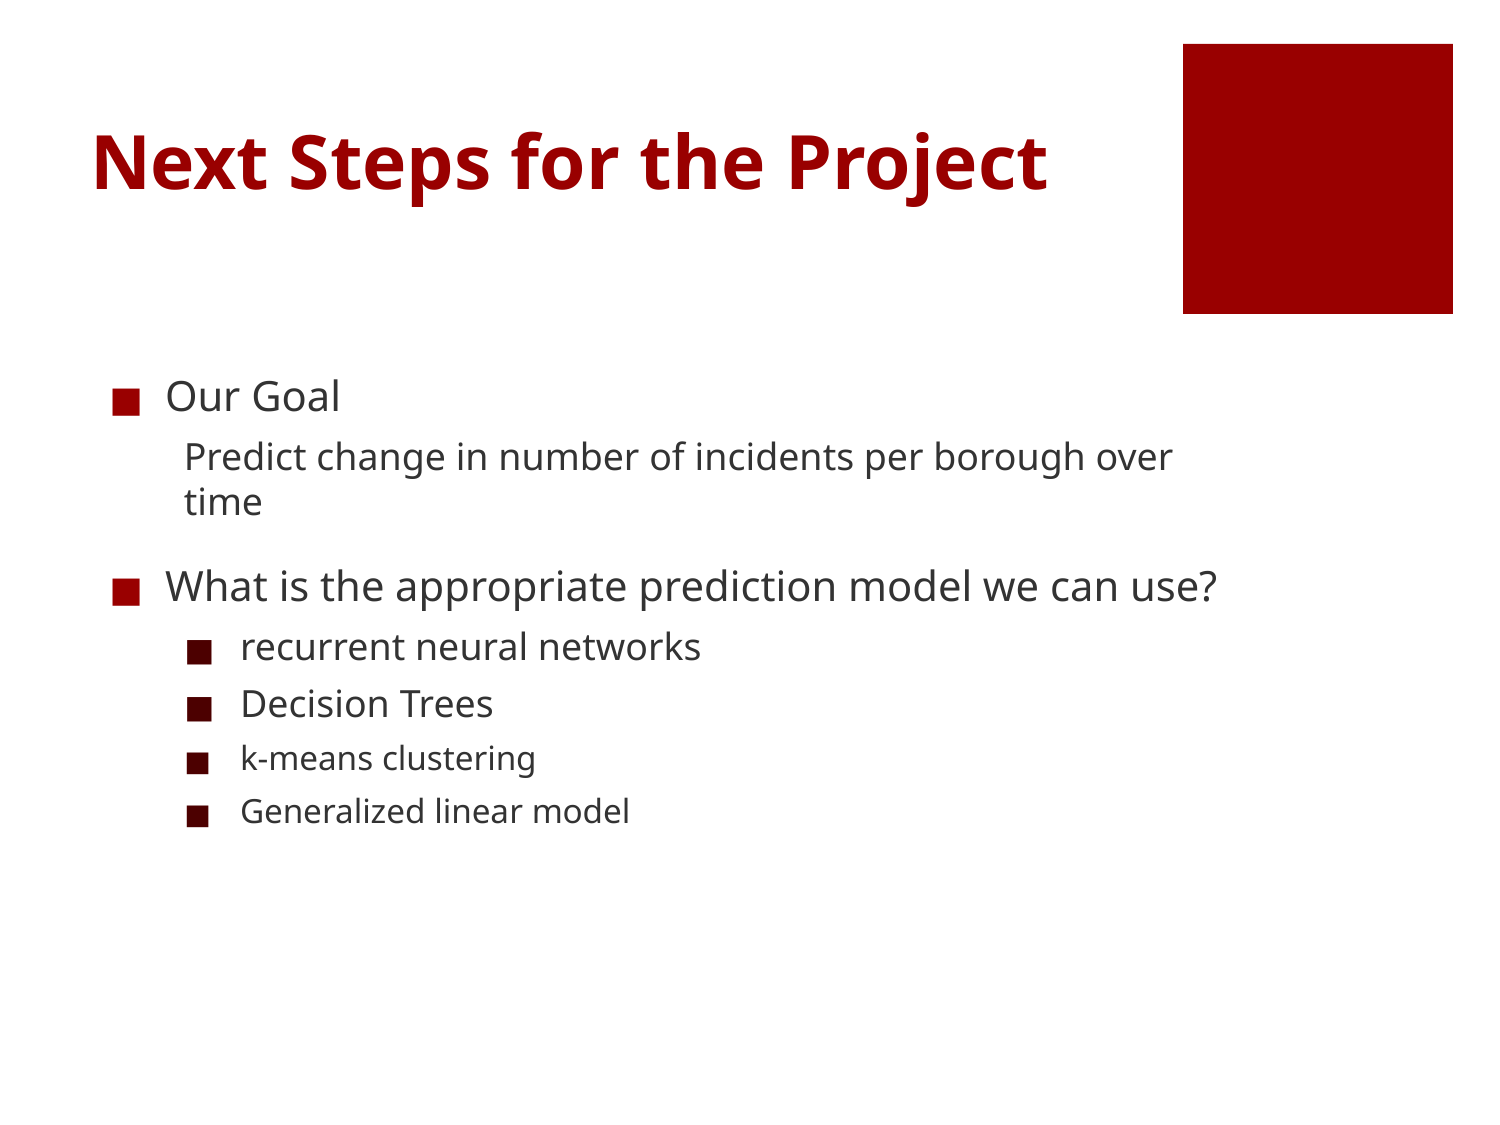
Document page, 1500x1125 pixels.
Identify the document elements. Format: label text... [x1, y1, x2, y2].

list Our Goal Predict change in number of incidents per borough over time What is the appropriate prediction model we can use? recurrent neural networks Decision Trees k-means clustering Generalized linear model [75, 362, 1274, 1005]
title Next Steps for the Project [75, 24, 1143, 213]
